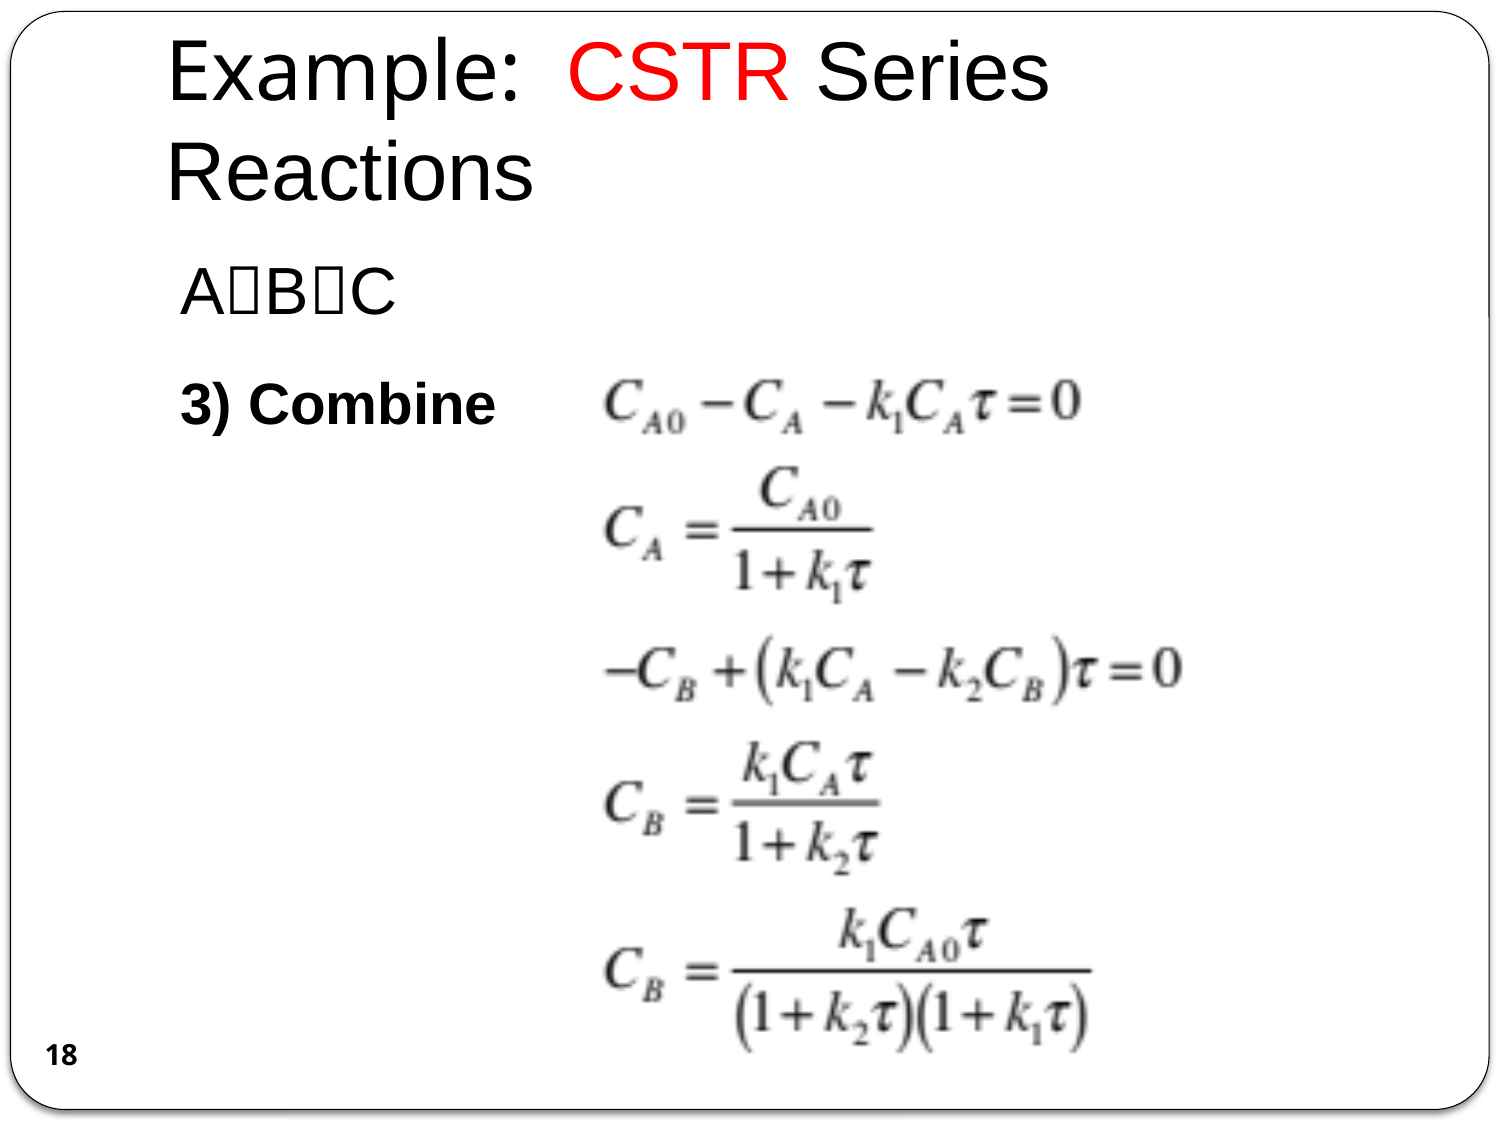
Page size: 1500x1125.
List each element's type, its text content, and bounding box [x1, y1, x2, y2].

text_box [597, 370, 1187, 1055]
title Example: CSTR Series Reactions [151, 45, 1427, 233]
slide_number 18 [23, 1018, 99, 1094]
text_box ABC [165, 240, 598, 335]
text_box 3) Combine [165, 359, 744, 444]
